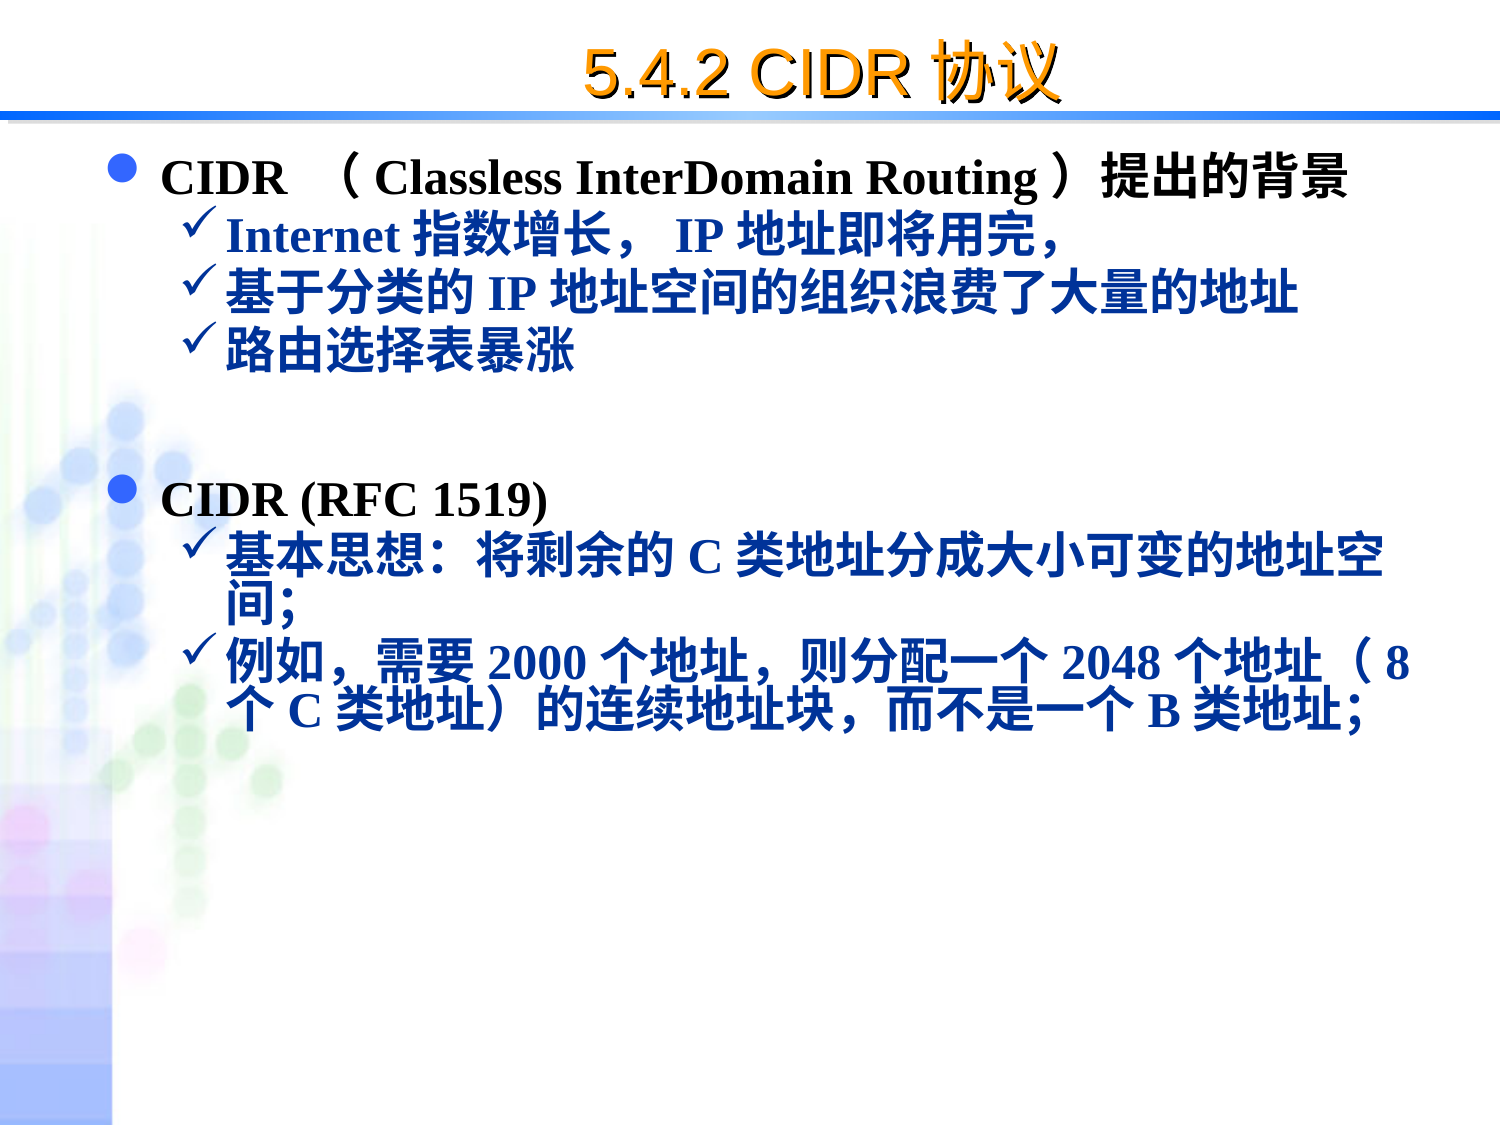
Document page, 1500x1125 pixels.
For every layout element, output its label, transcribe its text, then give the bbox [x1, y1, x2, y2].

title 5.4.2 CIDR协议 [182, 18, 1462, 120]
picture [0, 0, 1500, 112]
picture [0, 119, 1500, 1125]
list CIDR （Classless InterDomain Routing）提出的背景 Internet指数增长，IP地址即将用完， 基于分类的IP地址空间的组织浪费了大量的地址 路由选择表暴涨 CIDR (RFC 1519) 基本思想：将剩余的C类地址分成大小可变的地址空间； 例如，需要2000个地址，则分配一个2048个地址（8个C类地址）的连续地址块，而不是一个B类地址； [88, 148, 1439, 740]
